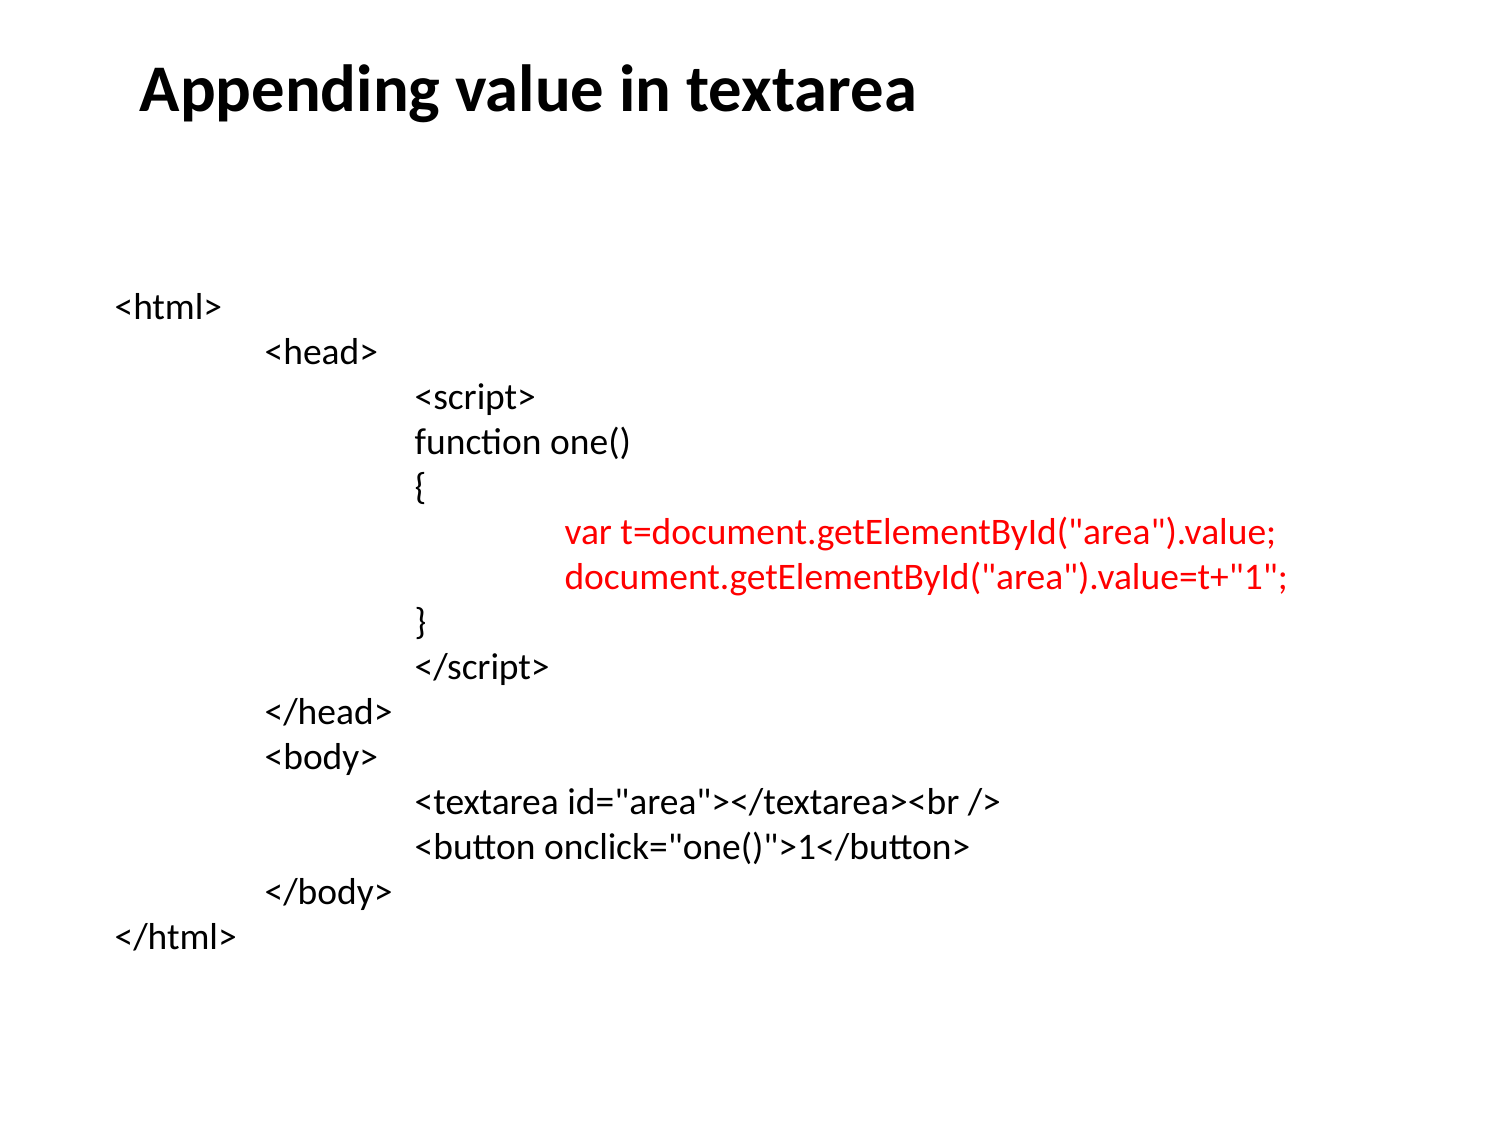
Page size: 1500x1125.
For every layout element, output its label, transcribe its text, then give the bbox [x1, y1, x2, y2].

text_box Appending value in textarea [124, 37, 1250, 133]
text_box <html> <head> <script> function one() { var t=document.getElementById("area").value; document.getElementById("area").value=t+"1"; } </script> </head> <body> <textarea id="area"></textarea><br /> <button onclick="one()">1</button> </body> </html> [99, 274, 1463, 965]
